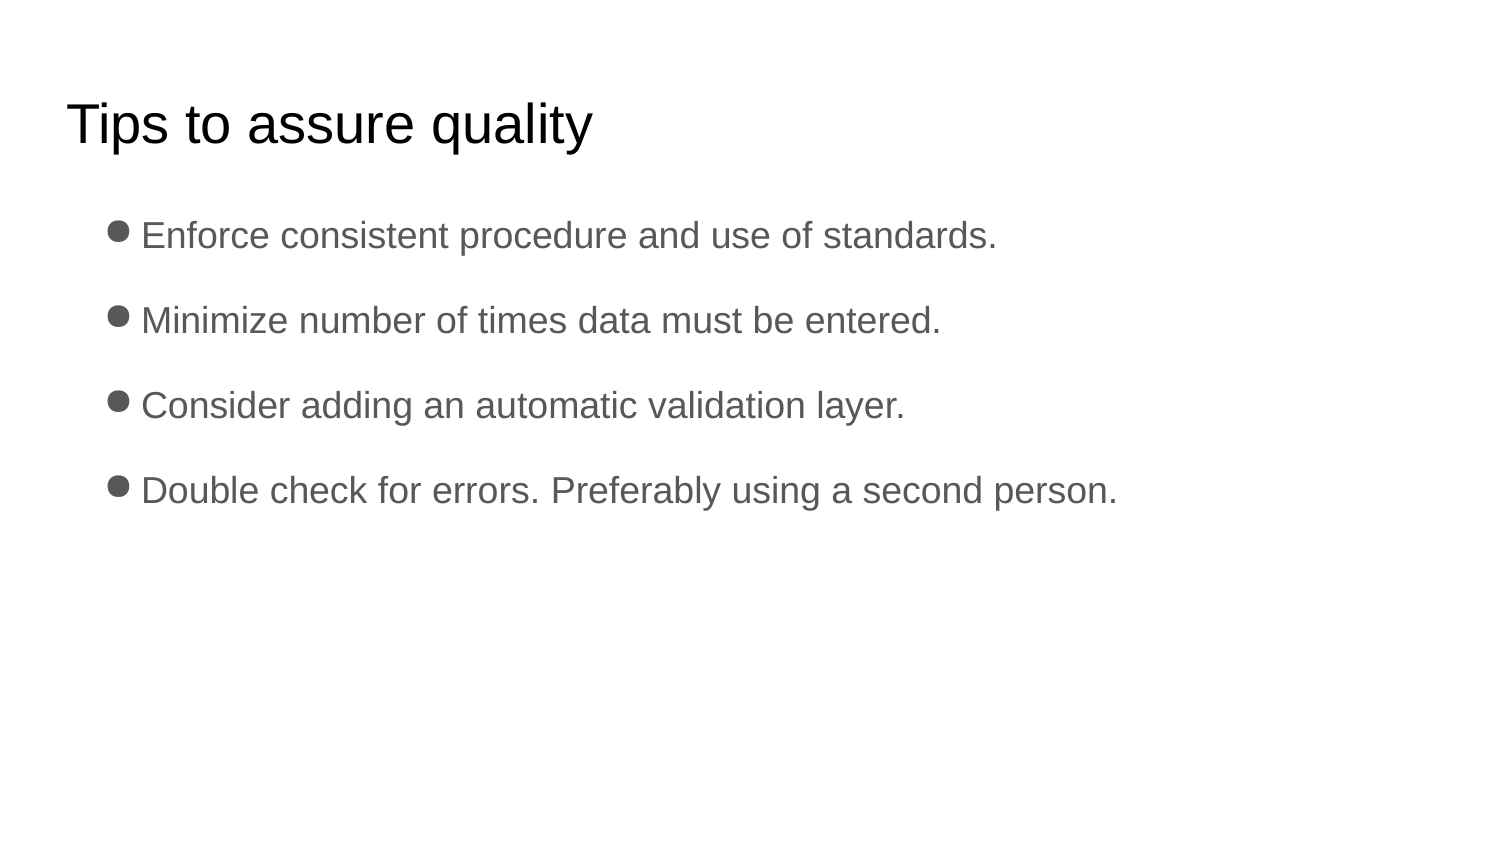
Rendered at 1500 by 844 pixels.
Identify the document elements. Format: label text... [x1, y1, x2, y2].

list Enforce consistent procedure and use of standards. Minimize number of times data must be entered. Consider adding an automatic validation layer. Double check for errors. Preferably using a second person. [50, 188, 1450, 750]
title Tips to assure quality [50, 72, 1450, 168]
